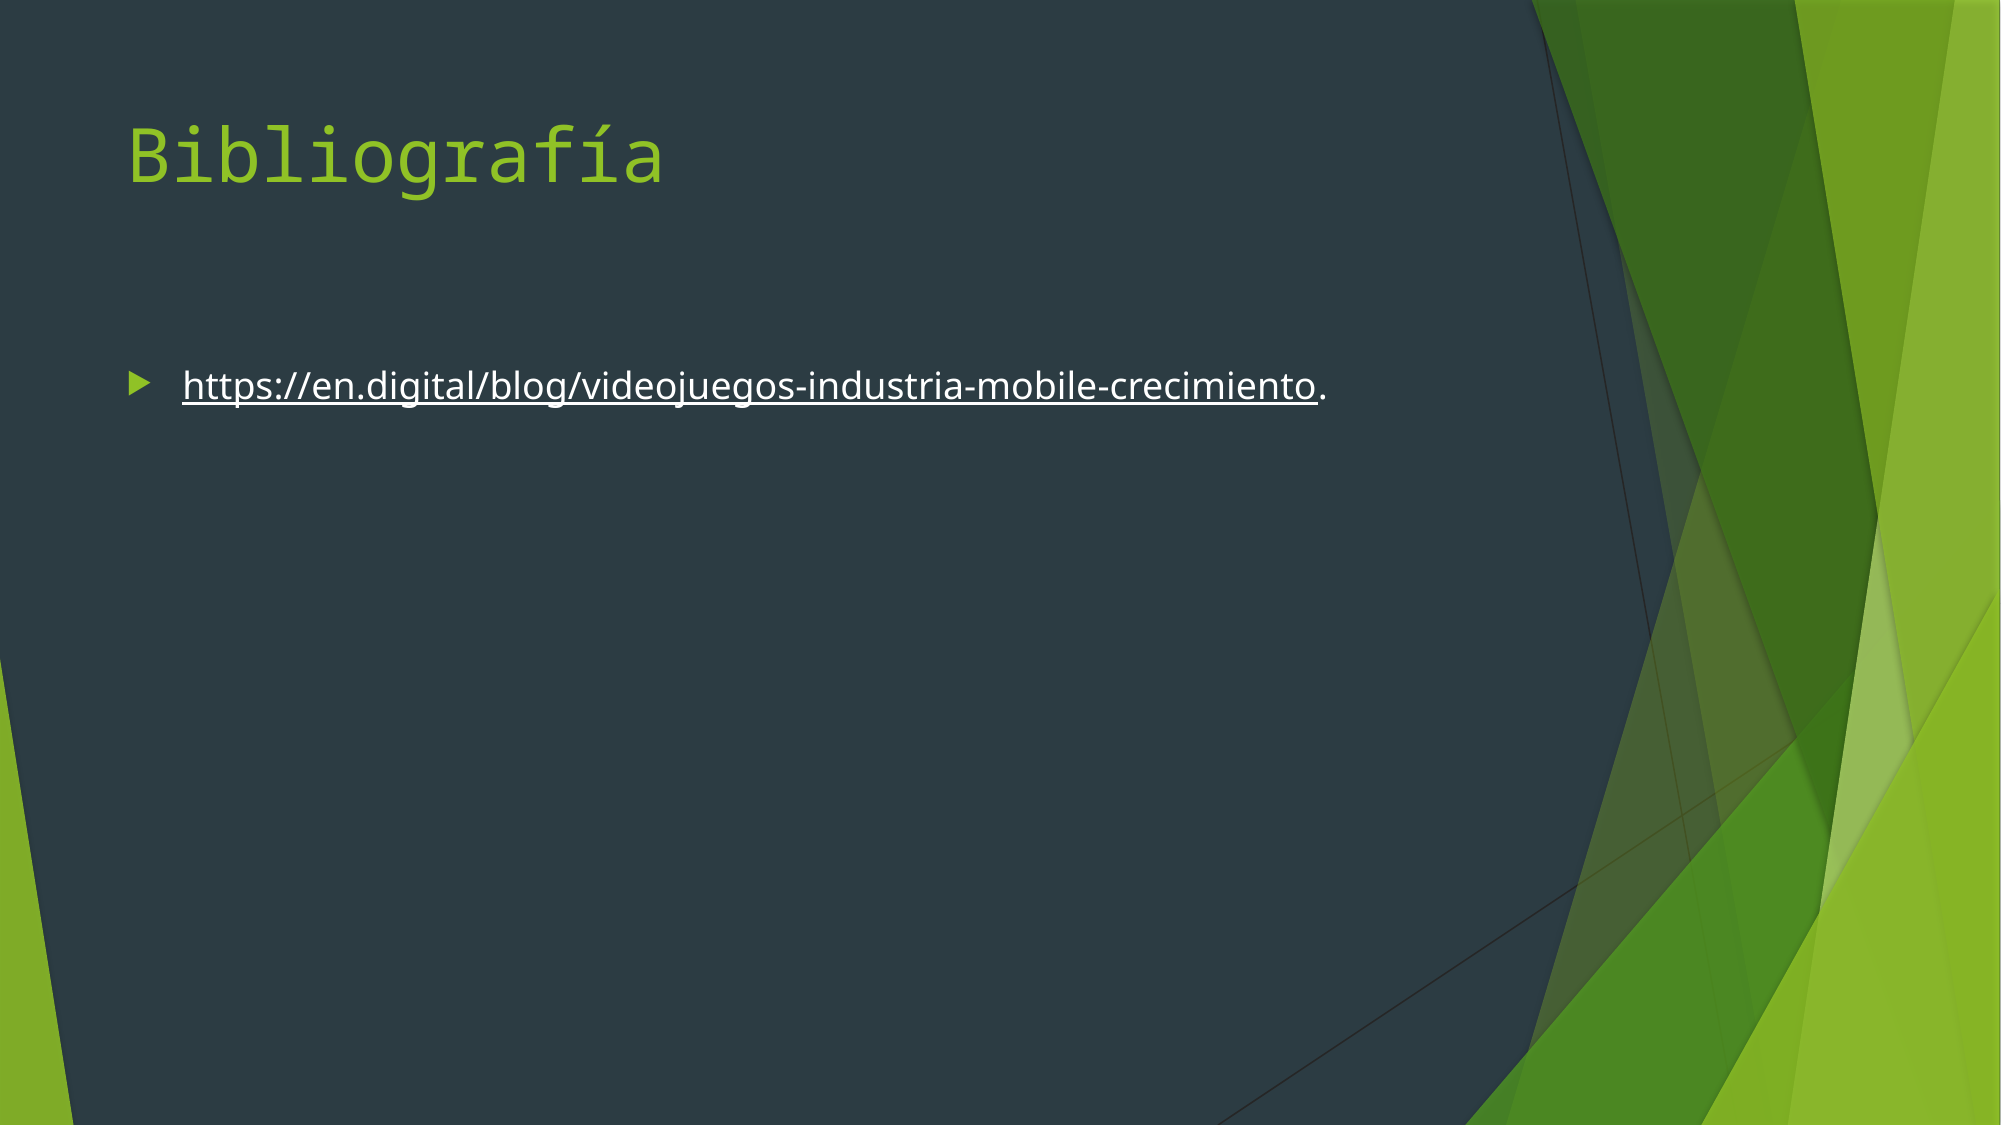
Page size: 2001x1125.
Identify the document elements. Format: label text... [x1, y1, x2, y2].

list https://en.digital/blog/videojuegos-industria-mobile-crecimiento. [111, 354, 1522, 992]
title Bibliografía [111, 99, 1522, 317]
